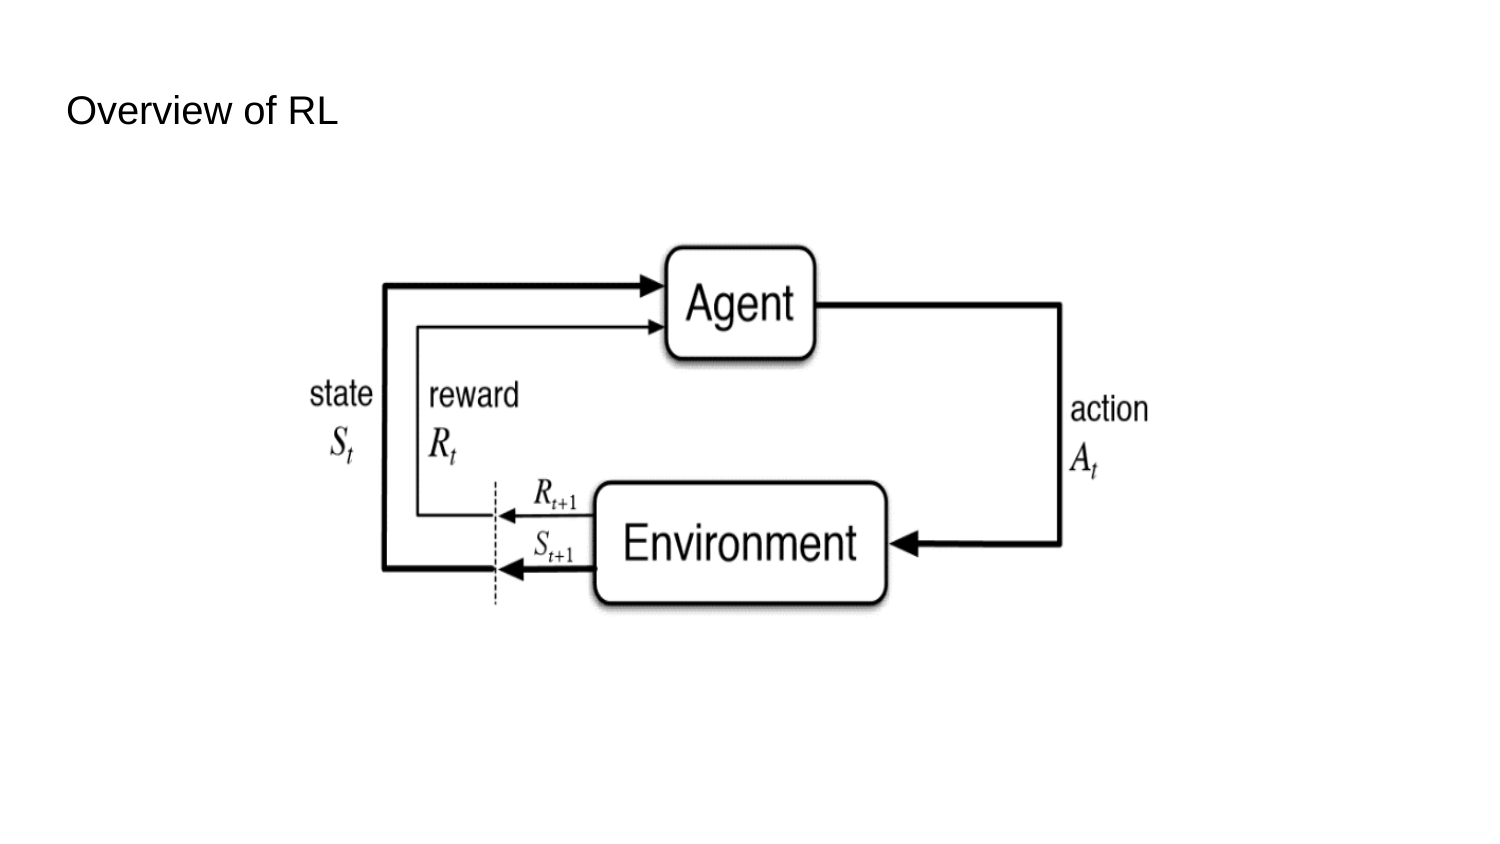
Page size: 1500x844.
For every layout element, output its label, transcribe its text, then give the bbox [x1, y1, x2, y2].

title Overview of RL [51, 72, 1449, 167]
picture [260, 209, 1163, 635]
